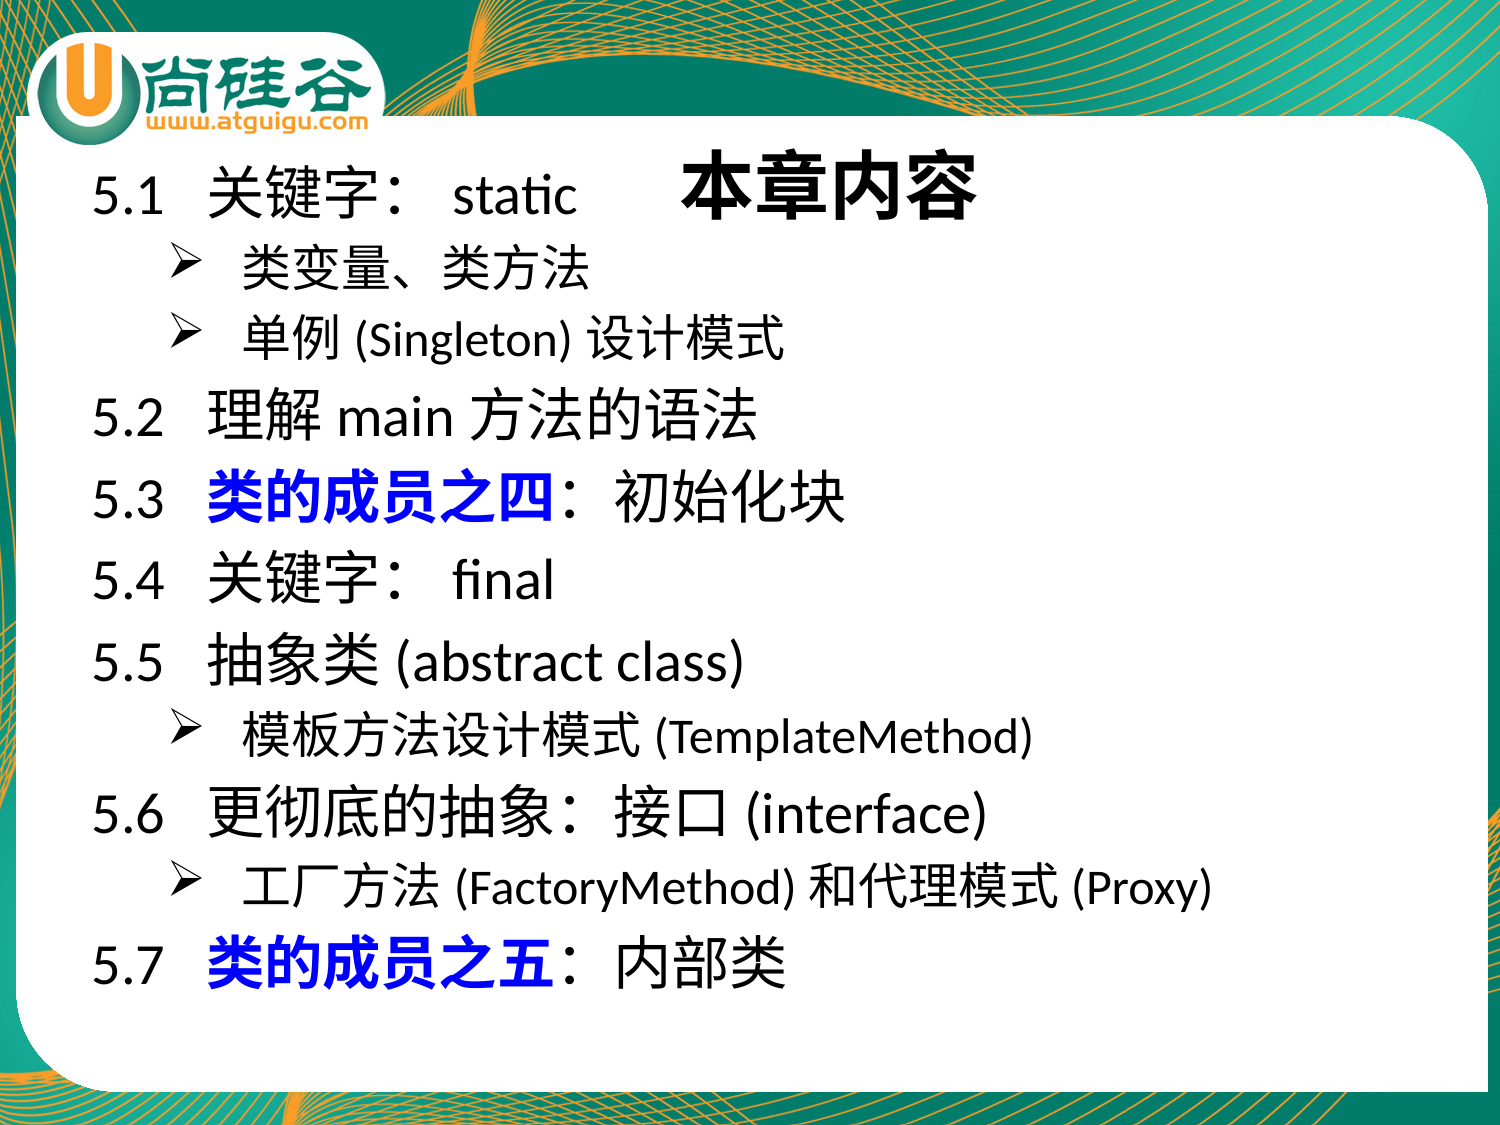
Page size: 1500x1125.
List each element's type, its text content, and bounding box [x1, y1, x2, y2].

title 本章内容 [490, 113, 1168, 148]
picture [0, 0, 1500, 1125]
text_box 5.1 关键字：static 类变量、类方法 单例(Singleton)设计模式 5.2 理解main方法的语法 5.3 类的成员之四：初始化块 5.4 关键字：final 5.5 抽象类(abstract class) 模板方法设计模式(TemplateMethod) 5.6 更彻底的抽象：接口(interface) 工厂方法(FactoryMethod)和代理模式(Proxy) 5.7 类的成员之五：内部类 [76, 148, 1459, 1094]
